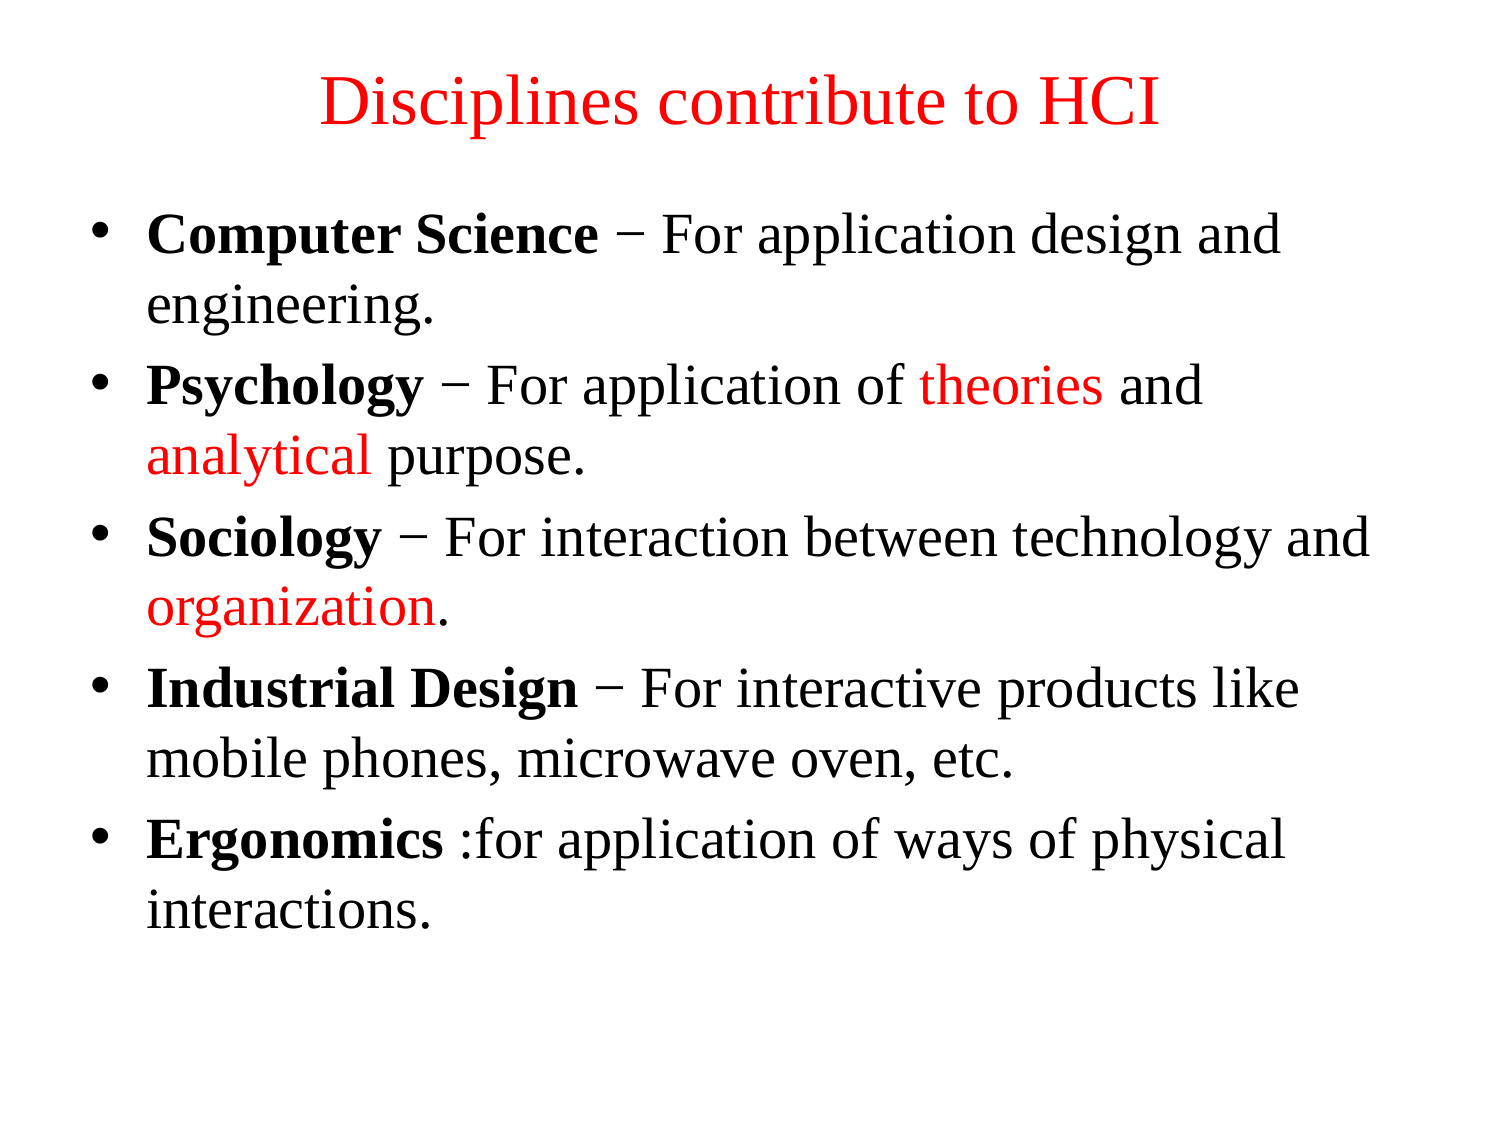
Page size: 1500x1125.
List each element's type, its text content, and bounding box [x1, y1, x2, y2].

list Computer Science − For application design and engineering. Psychology − For application of theories and analytical purpose. Sociology − For interaction between technology and organization. Industrial Design − For interactive products like mobile phones, microwave oven, etc. Ergonomics :for application of ways of physical interactions. [75, 187, 1425, 1005]
title Disciplines contribute to HCI [75, 45, 1425, 187]
